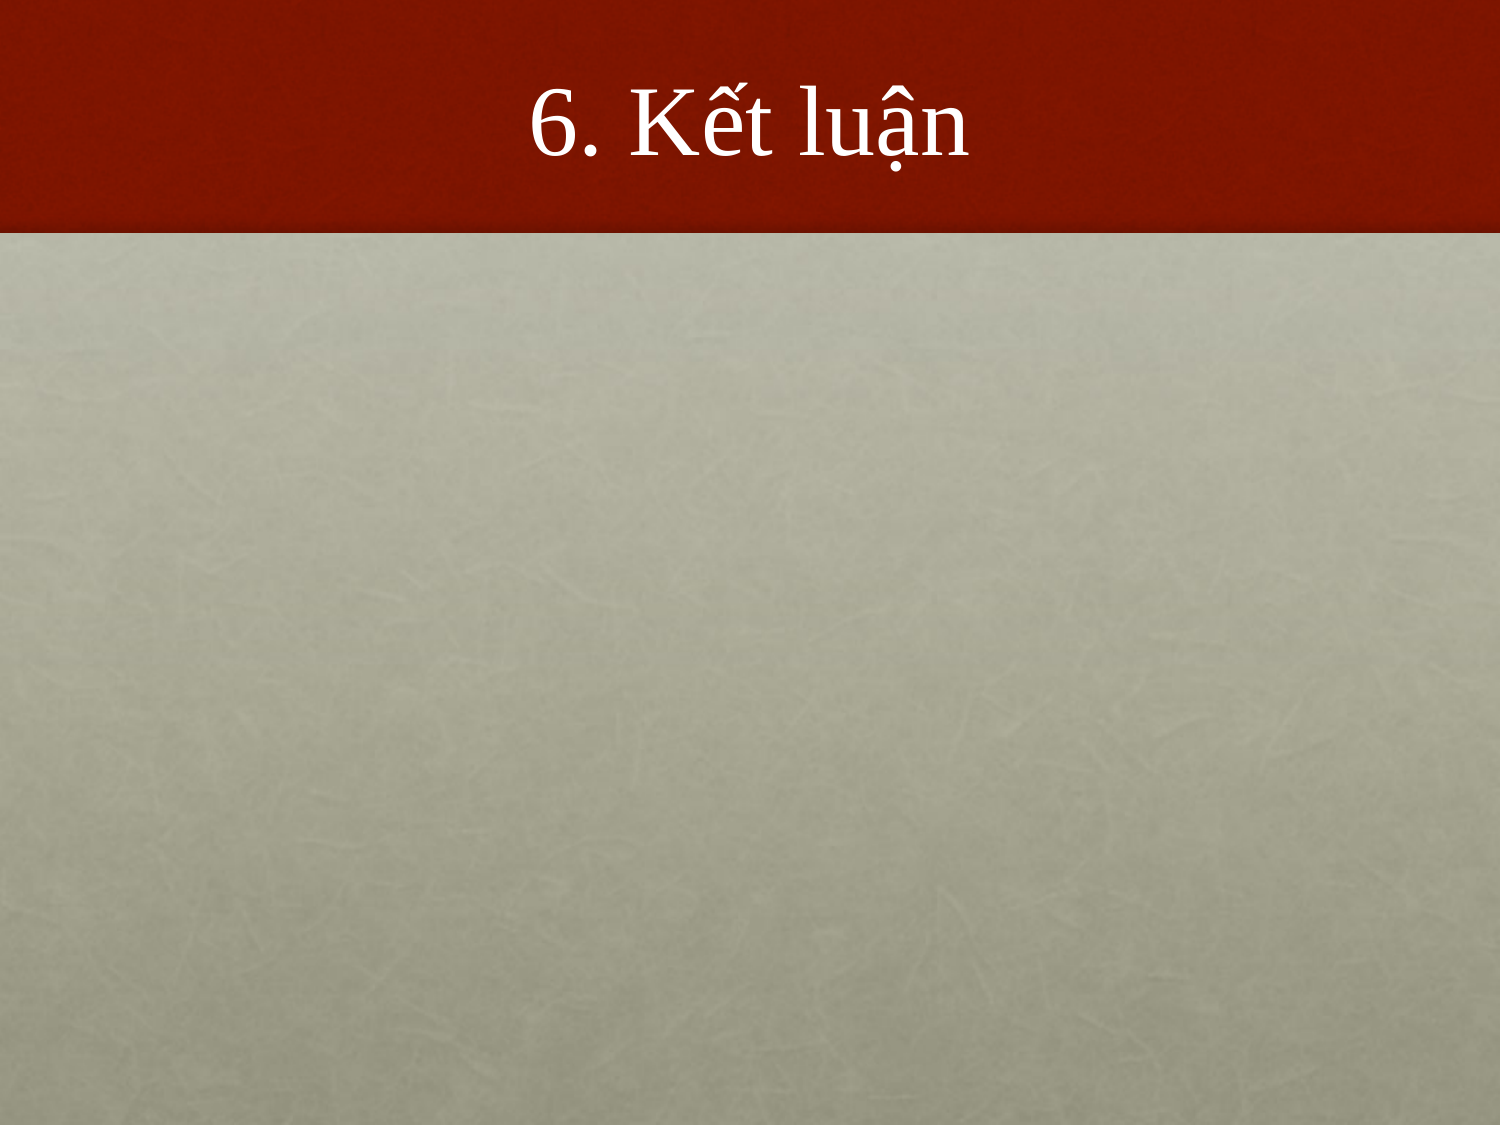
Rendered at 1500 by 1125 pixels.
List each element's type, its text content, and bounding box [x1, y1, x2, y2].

title 6. Kết luận [127, 10, 1372, 221]
picture [0, 214, 1500, 1125]
